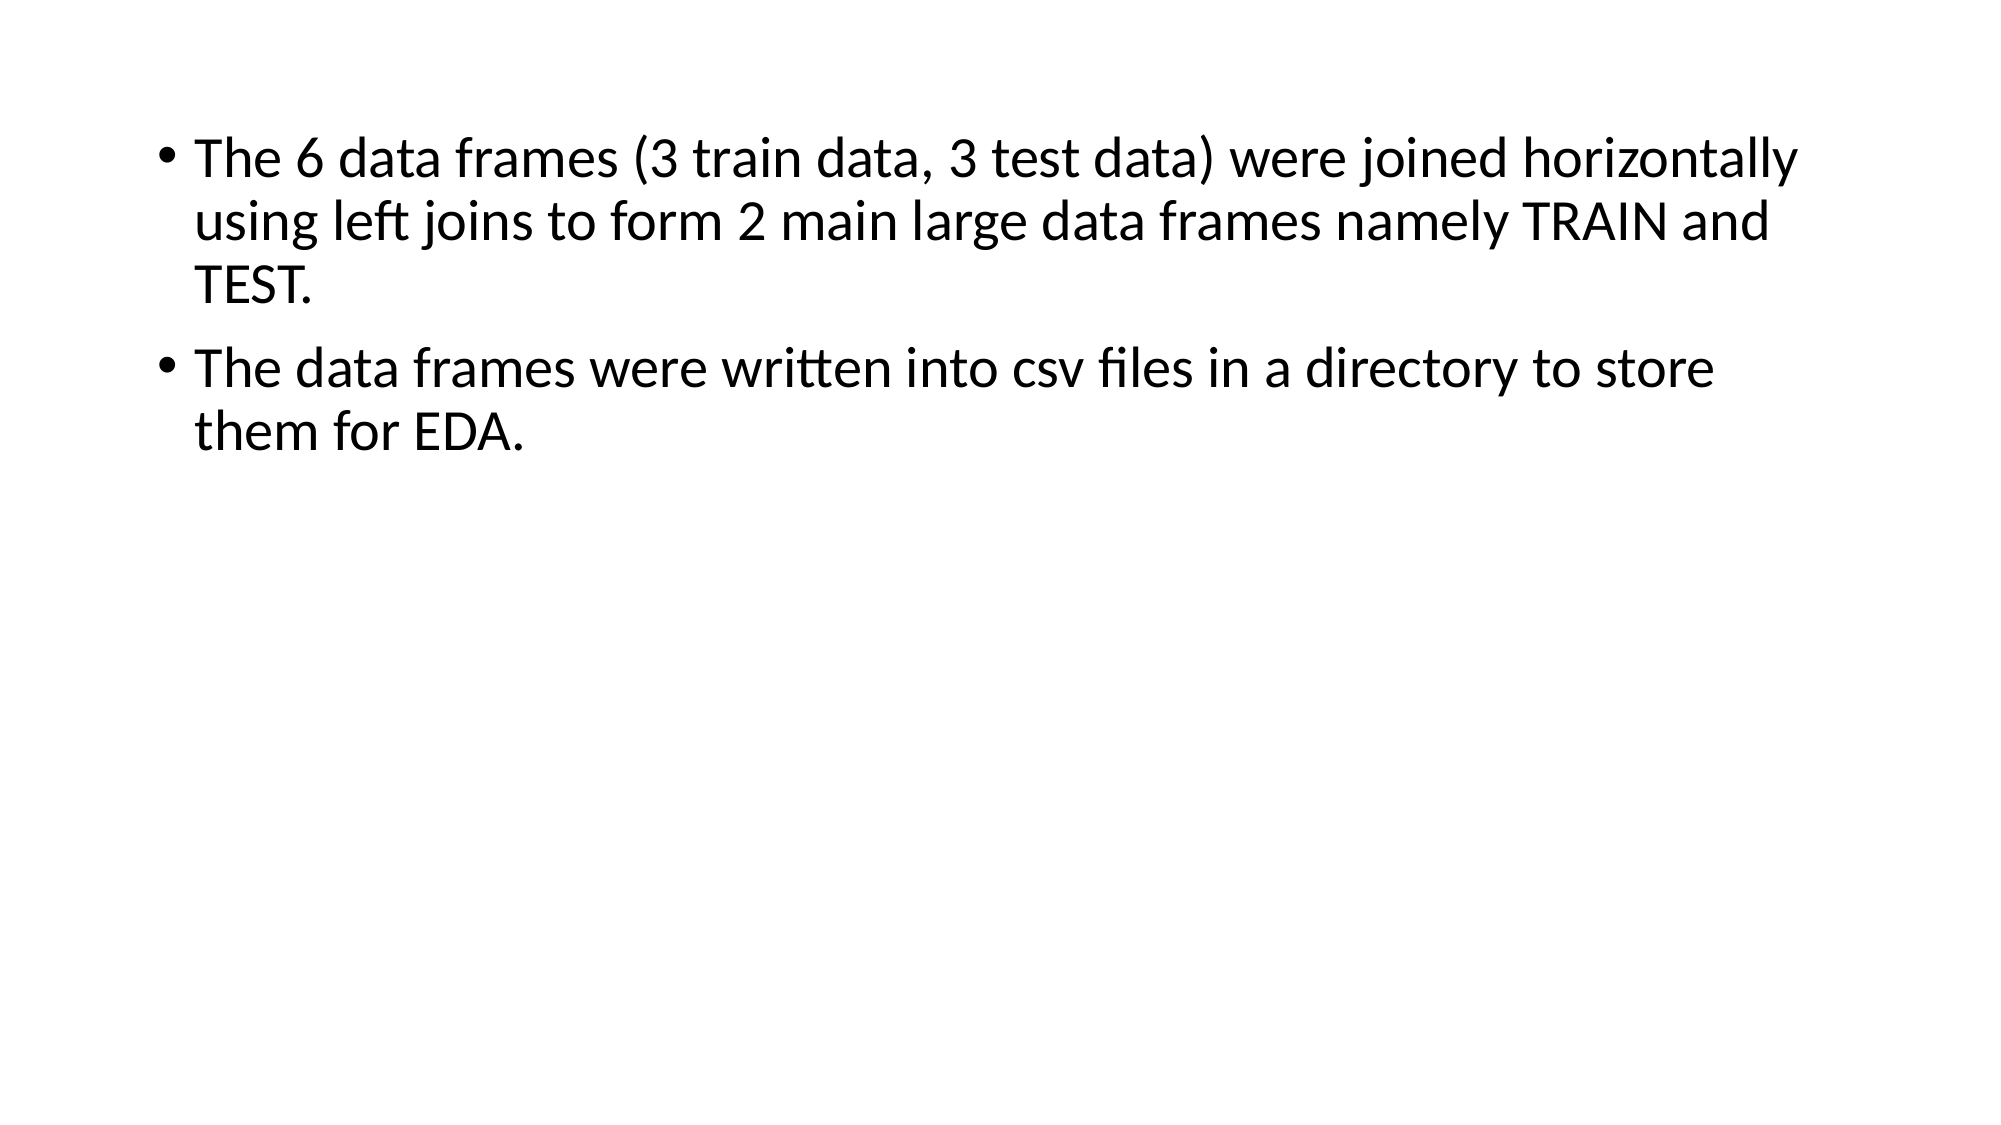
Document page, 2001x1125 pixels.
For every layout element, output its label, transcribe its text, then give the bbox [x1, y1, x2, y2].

list The 6 data frames (3 train data, 3 test data) were joined horizontally using left joins to form 2 main large data frames namely TRAIN and TEST. The data frames were written into csv files in a directory to store them for EDA. [142, 119, 1867, 834]
